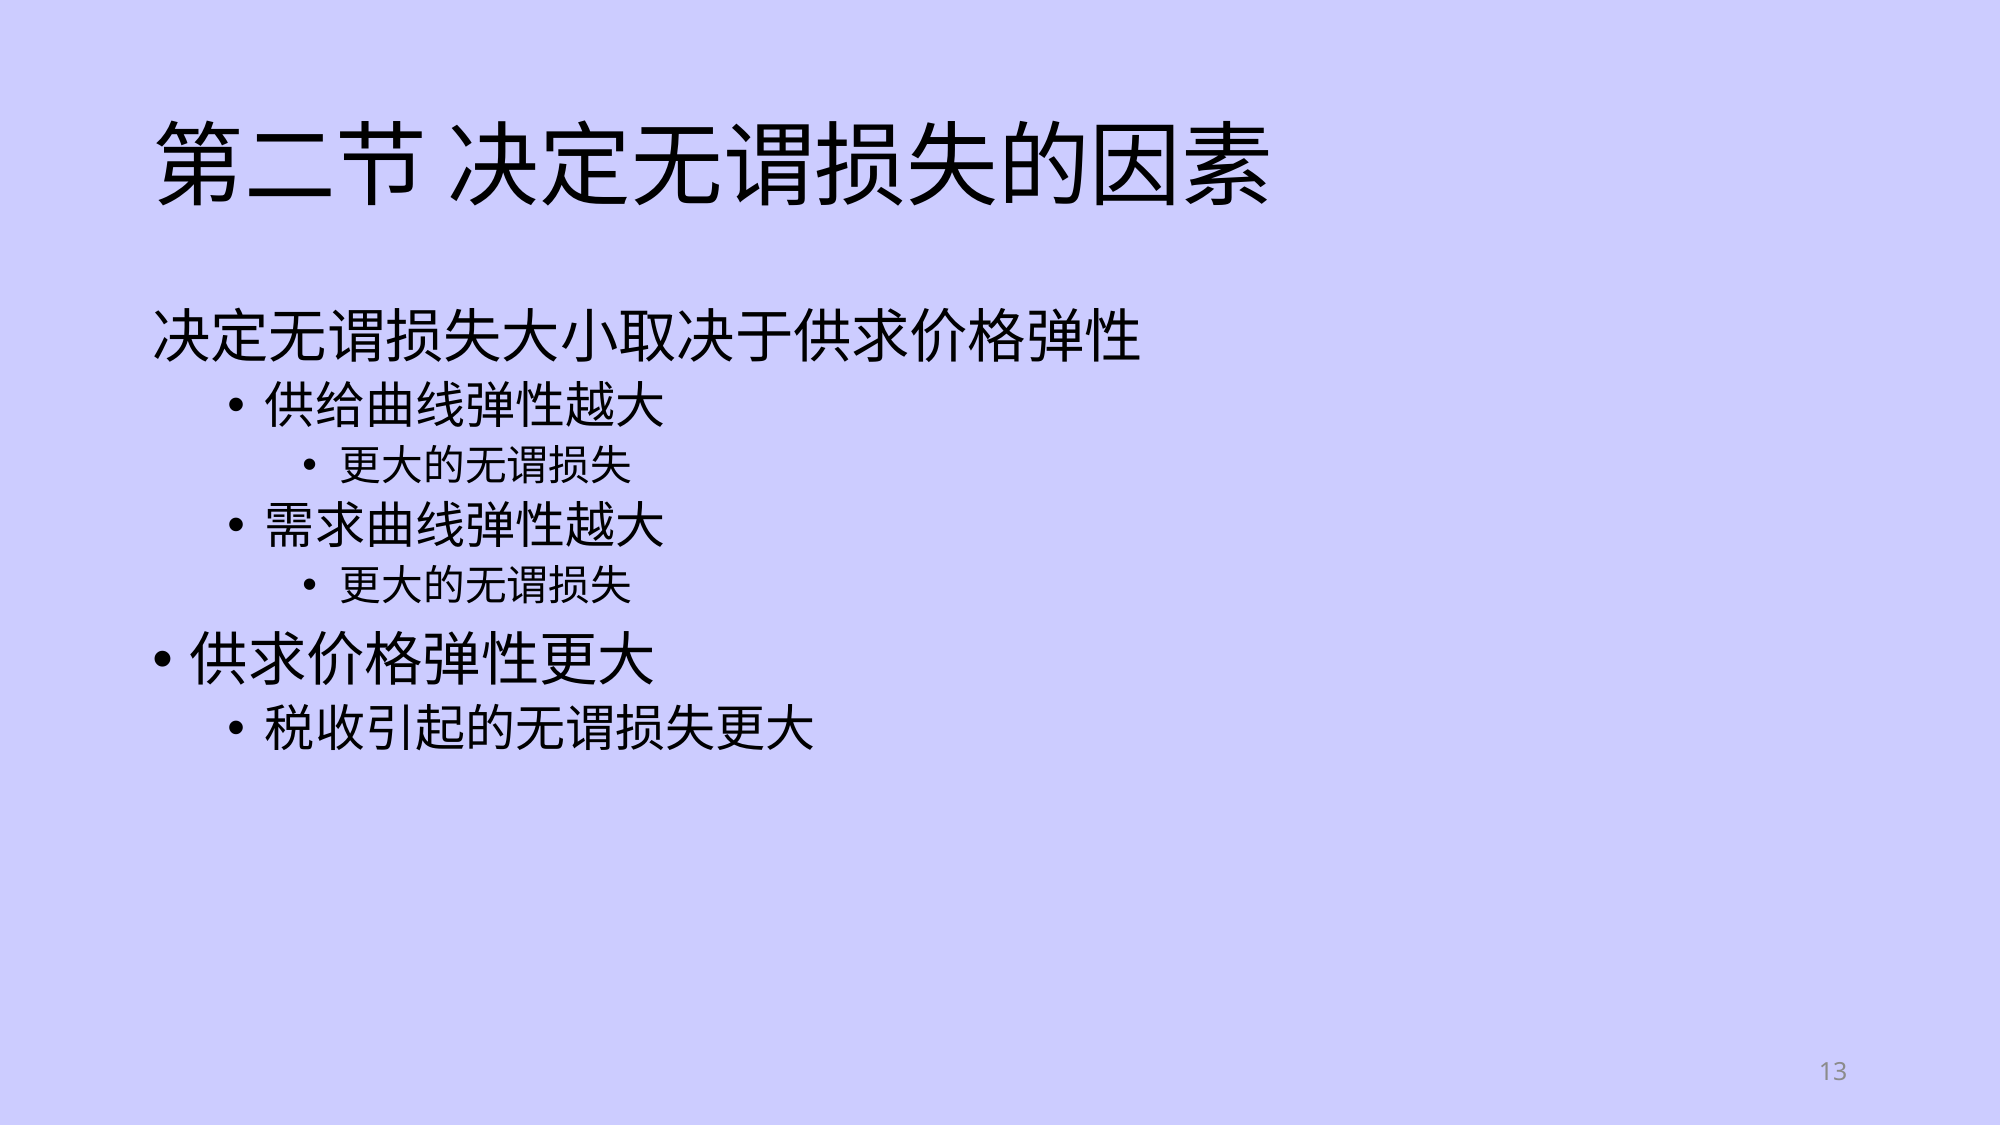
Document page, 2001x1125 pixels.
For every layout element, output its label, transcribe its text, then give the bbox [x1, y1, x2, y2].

list 决定无谓损失大小取决于供求价格弹性 供给曲线弹性越大 更大的无谓损失 需求曲线弹性越大 更大的无谓损失 供求价格弹性更大 税收引起的无谓损失更大 [137, 299, 1863, 1014]
slide_number 13 [1412, 1042, 1863, 1103]
title 第二节 决定无谓损失的因素 [137, 59, 1863, 278]
